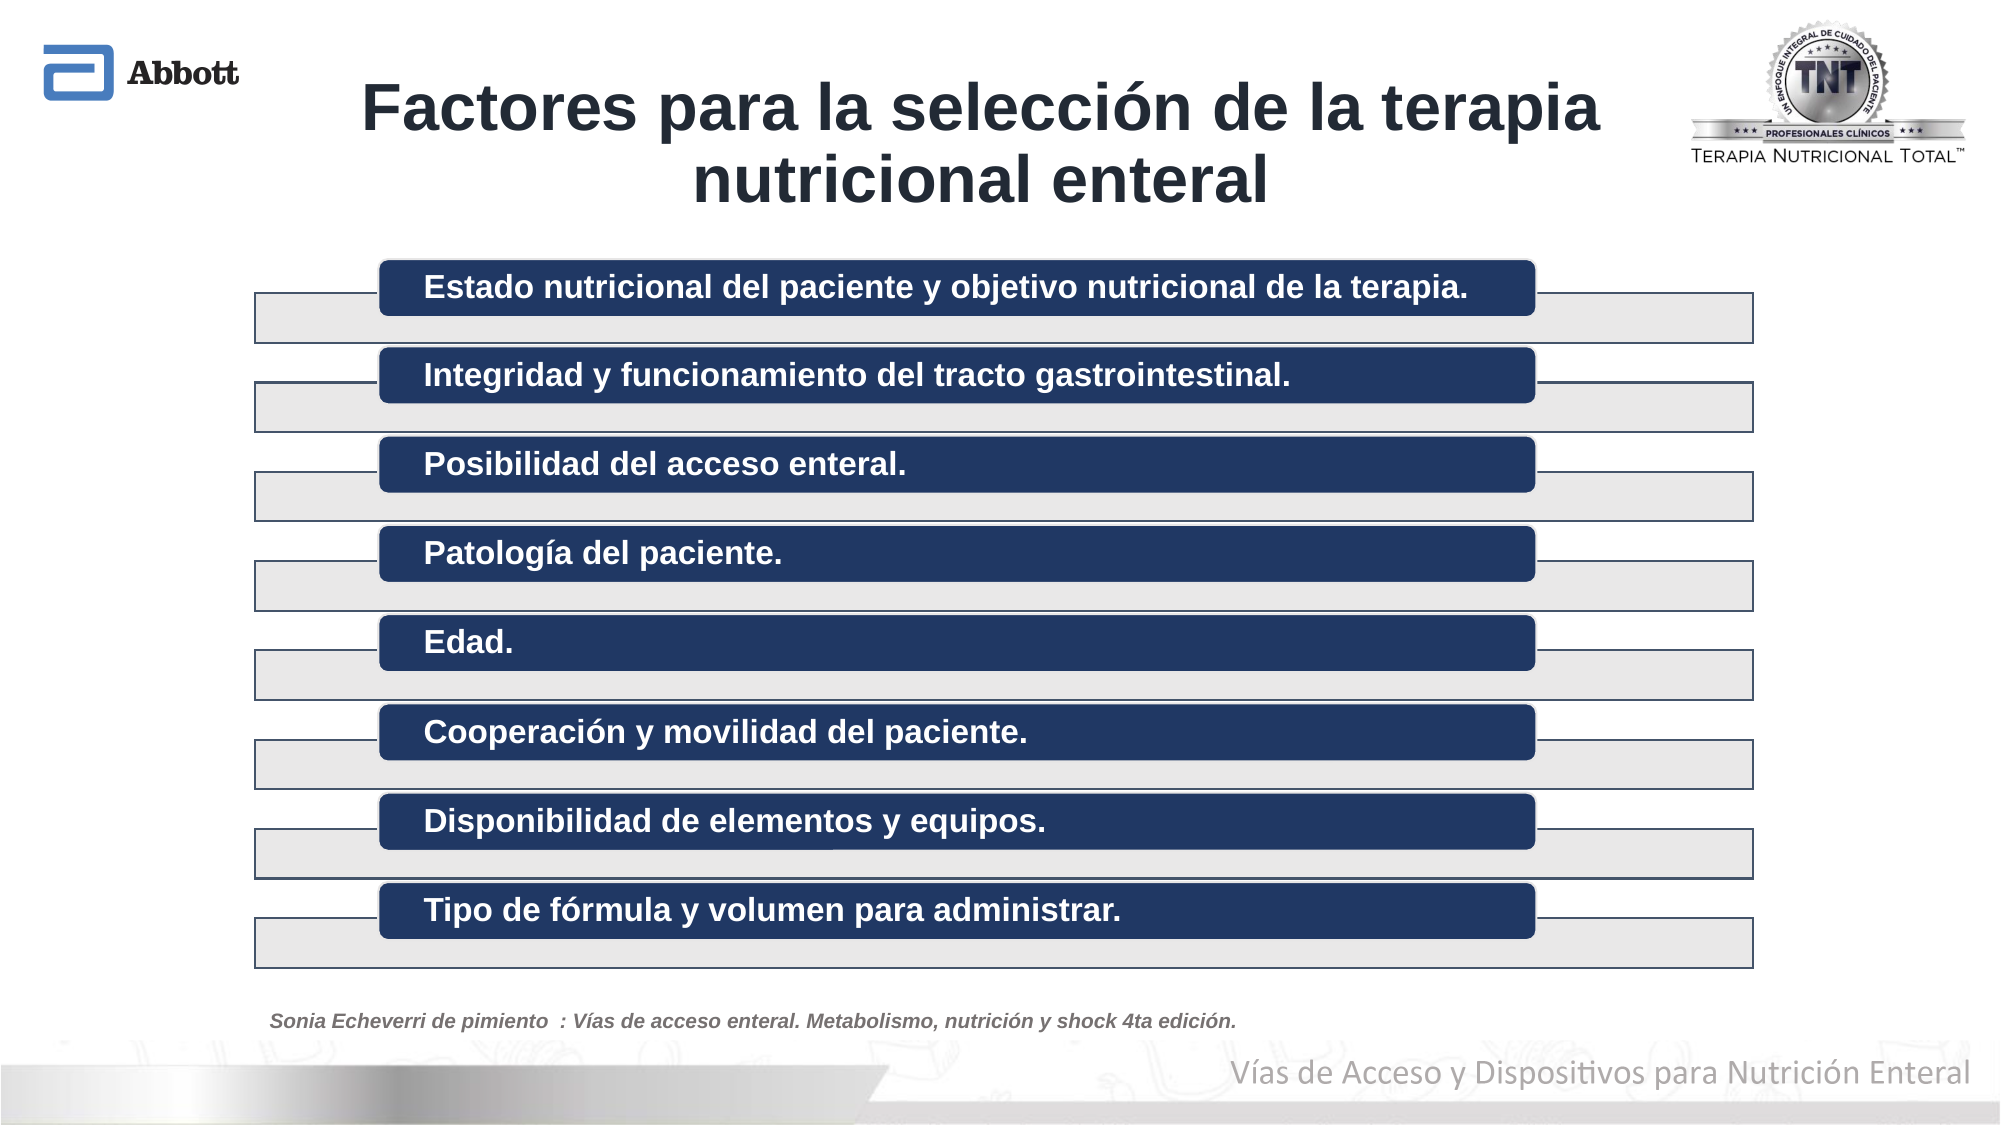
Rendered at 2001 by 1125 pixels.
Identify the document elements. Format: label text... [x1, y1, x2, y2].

text_box Sonia Echeverri de pimiento : Vías de acceso enteral. Metabolismo, nutrición y shock 4ta edición. [254, 1000, 2000, 1040]
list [254, 259, 1753, 973]
picture [0, 0, 2001, 1125]
title Factores para la selección de la terapia nutricional enteral [177, 36, 1786, 254]
